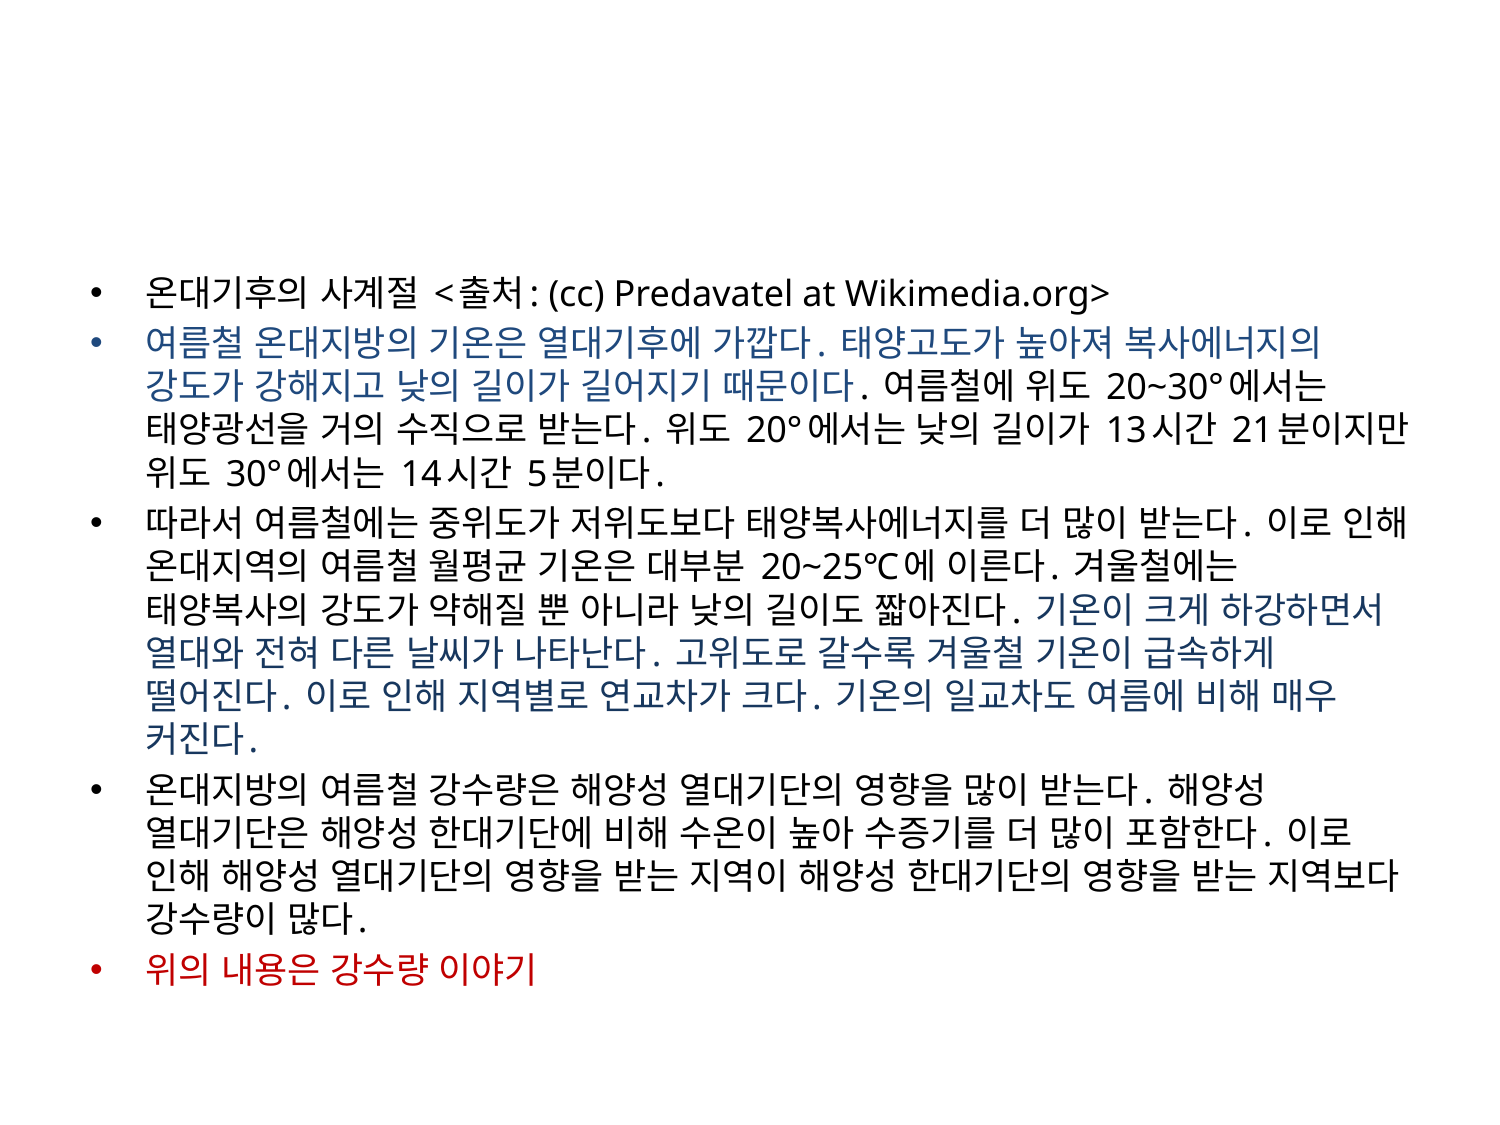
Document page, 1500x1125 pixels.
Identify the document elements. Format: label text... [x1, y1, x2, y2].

list 온대기후의 사계절 <출처: (cc) Predavatel at Wikimedia.org> 여름철 온대지방의 기온은 열대기후에 가깝다. 태양고도가 높아져 복사에너지의 강도가 강해지고 낮의 길이가 길어지기 때문이다. 여름철에 위도 20~30°에서는 태양광선을 거의 수직으로 받는다. 위도 20°에서는 낮의 길이가 13시간 21분이지만 위도 30°에서는 14시간 5분이다. 따라서 여름철에는 중위도가 저위도보다 태양복사에너지를 더 많이 받는다. 이로 인해 온대지역의 여름철 월평균 기온은 대부분 20~25℃에 이른다. 겨울철에는 태양복사의 강도가 약해질 뿐 아니라 낮의 길이도 짧아진다. 기온이 크게 하강하면서 열대와 전혀 다른 날씨가 나타난다. 고위도로 갈수록 겨울철 기온이 급속하게 떨어진다. 이로 인해 지역별로 연교차가 크다. 기온의 일교차도 여름에 비해 매우 커진다. 온대지방의 여름철 강수량은 해양성 열대기단의 영향을 많이 받는다. 해양성 열대기단은 해양성 한대기단에 비해 수온이 높아 수증기를 더 많이 포함한다. 이로 인해 해양성 열대기단의 영향을 받는 지역이 해양성 한대기단의 영향을 받는 지역보다 강수량이 많다. 위의 내용은 강수량 이야기 [75, 262, 1425, 1005]
